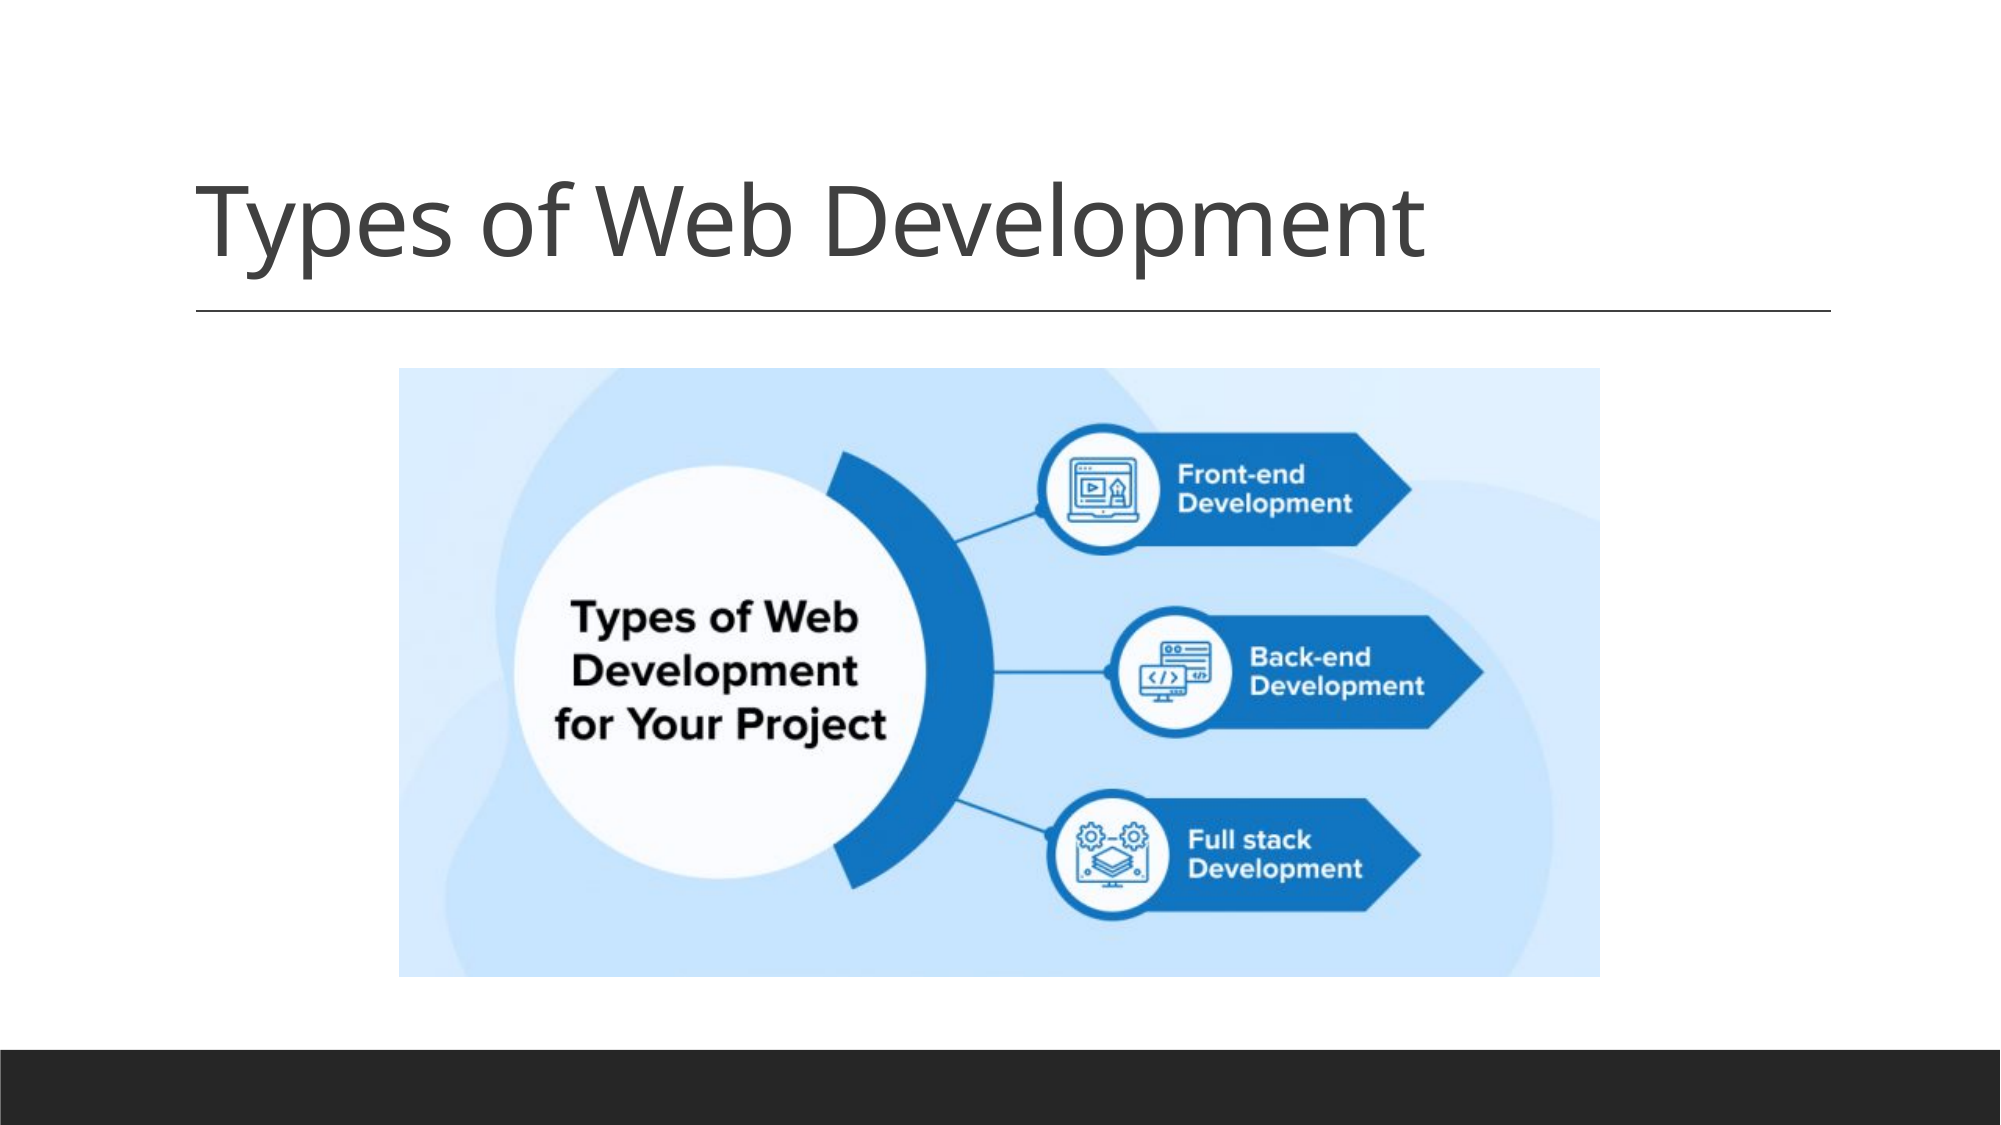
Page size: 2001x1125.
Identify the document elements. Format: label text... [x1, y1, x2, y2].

picture [399, 368, 1601, 978]
title Types of Web Development [180, 47, 1830, 285]
